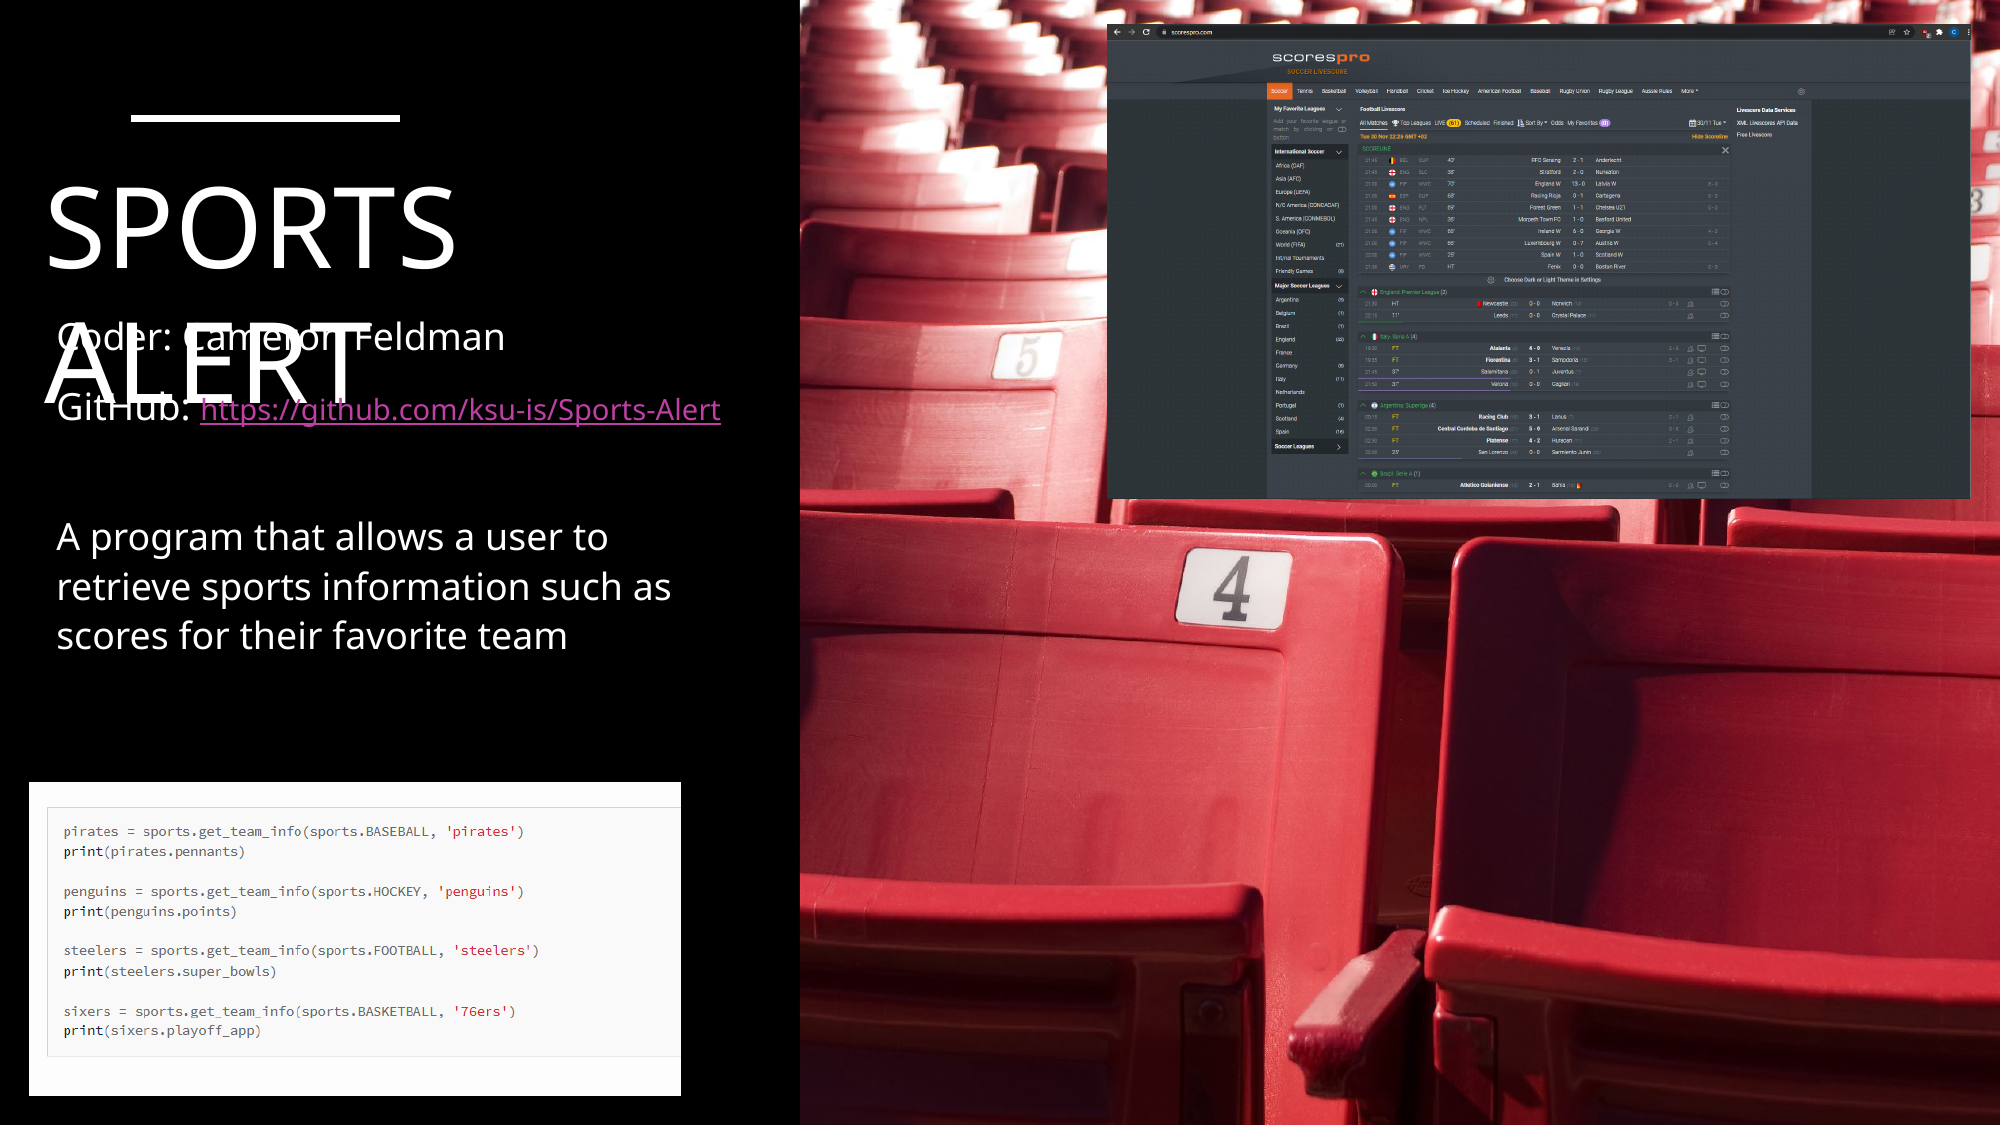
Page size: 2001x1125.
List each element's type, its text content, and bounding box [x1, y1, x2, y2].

picture [29, 782, 681, 1096]
subtitle Coder: Cameron Feldman GitHub: https://github.com/ksu-is/Sports-Alert A program that allows a user to retrieve sports information such as scores for their favorite team [41, 291, 745, 665]
title Sports Alert [29, 149, 772, 317]
text_box [0, 0, 799, 1125]
picture [799, 0, 2000, 1125]
